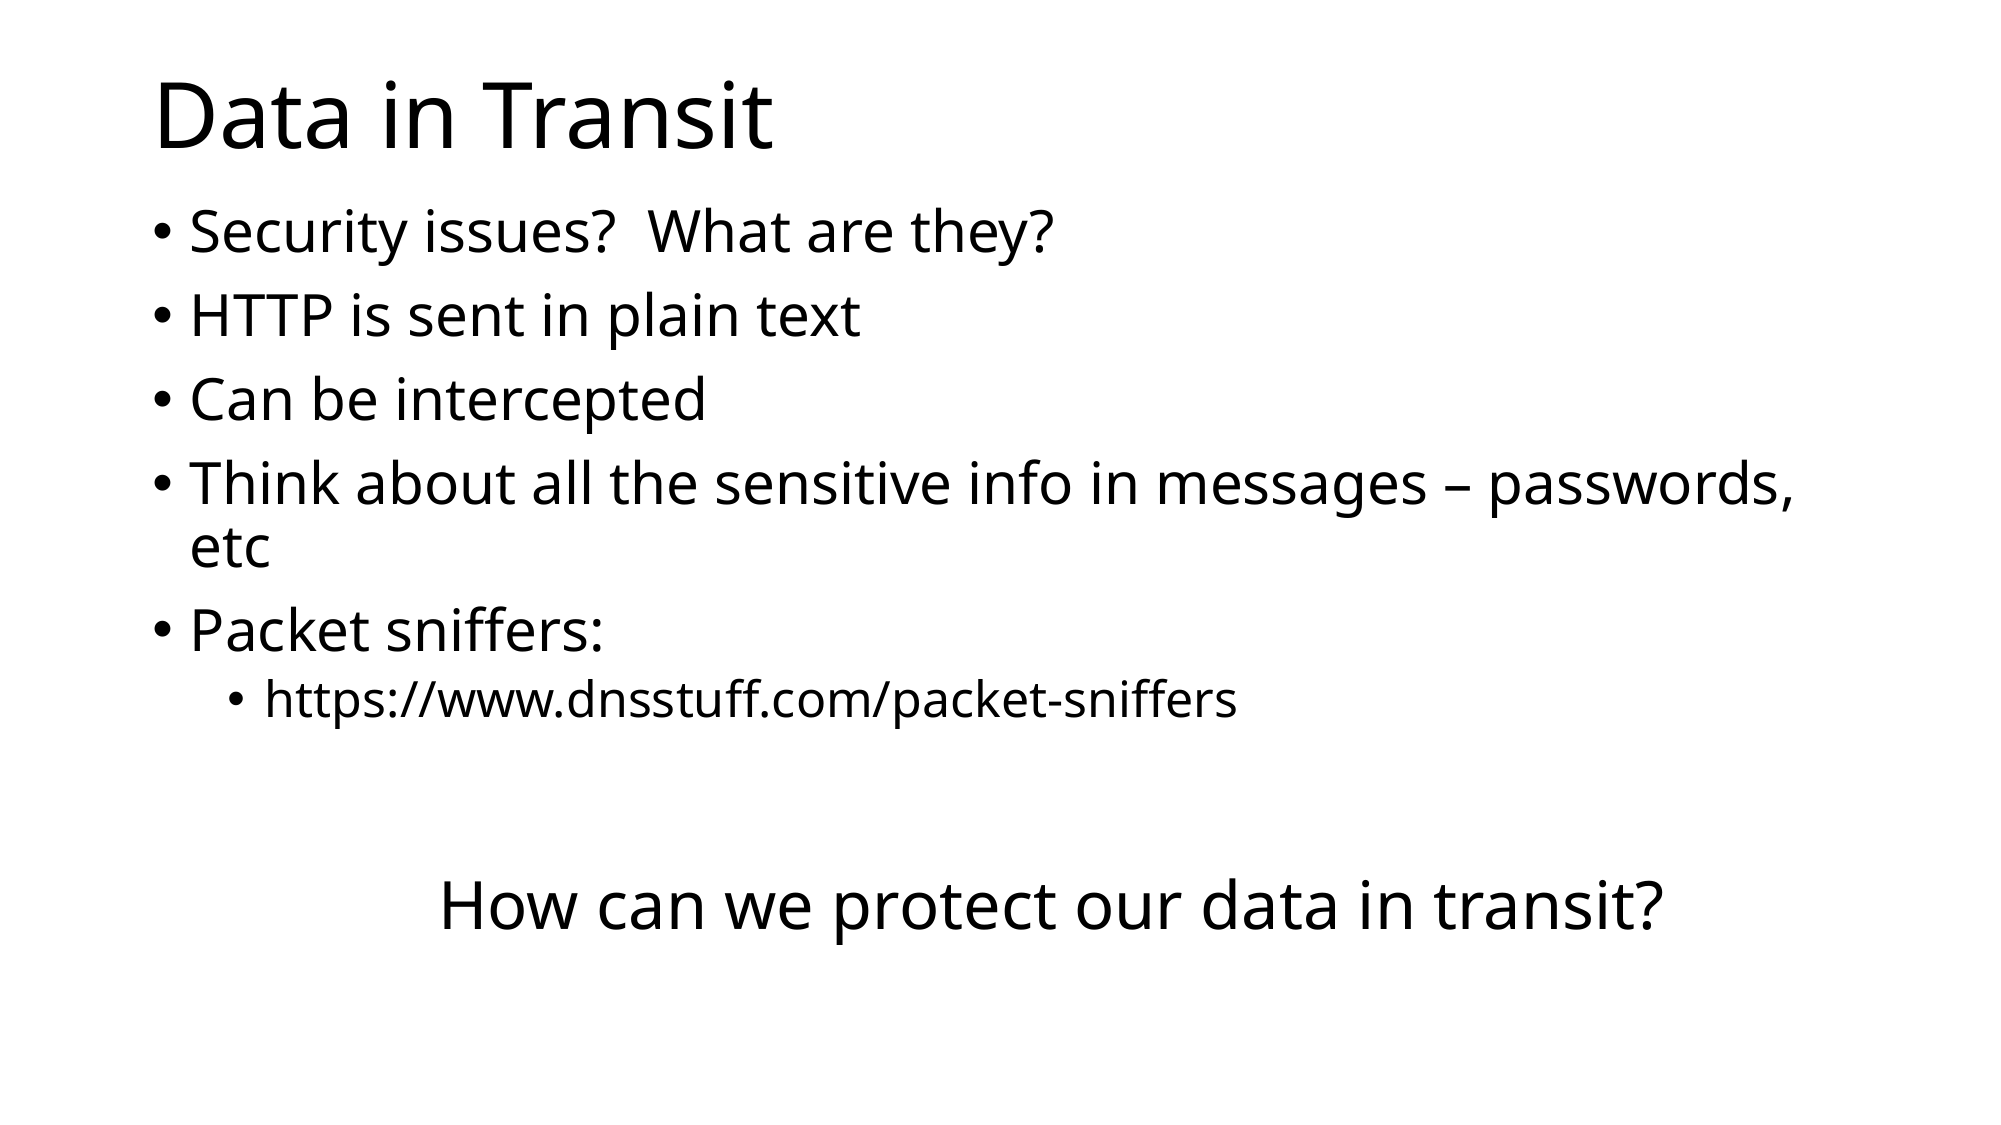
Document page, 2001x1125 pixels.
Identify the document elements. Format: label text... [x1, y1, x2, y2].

text_box How can we protect our data in transit? [423, 855, 1681, 950]
list Security issues? What are they? HTTP is sent in plain text Can be intercepted Think about all the sensitive info in messages – passwords, etc Packet sniffers: https://www.dnsstuff.com/packet-sniffers [137, 195, 1863, 1082]
title Data in Transit [137, 59, 1863, 178]
